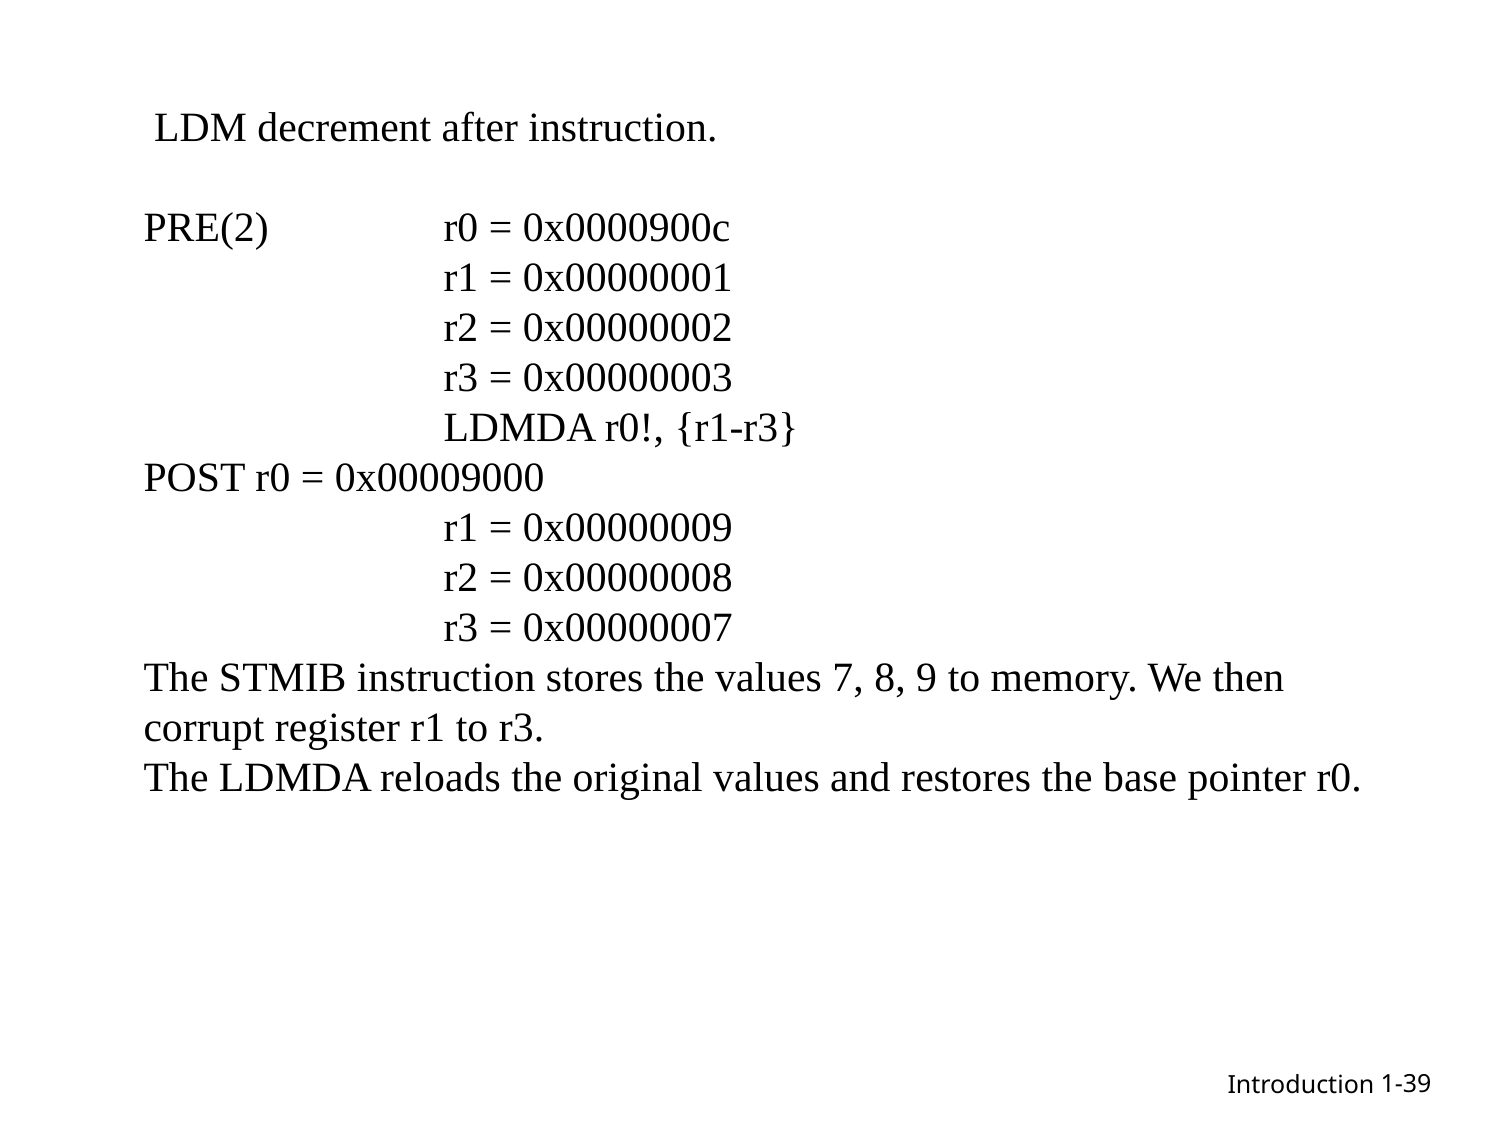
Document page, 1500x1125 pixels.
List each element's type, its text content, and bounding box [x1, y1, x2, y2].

slide_number 1-39 [1365, 1059, 1477, 1106]
footer Introduction [914, 1060, 1391, 1109]
text_box LDM decrement after instruction. PRE(2) r0 = 0x0000900c r1 = 0x00000001 r2 = 0x00000002 r3 = 0x00000003 LDMDA r0!, {r1-r3} POST r0 = 0x00009000 r1 = 0x00000009 r2 = 0x00000008 r3 = 0x00000007 The STMIB instruction stores the values 7, 8, 9 to memory. We then corrupt register r1 to r3. The LDMDA reloads the original values and restores the base pointer r0. [128, 92, 1390, 858]
